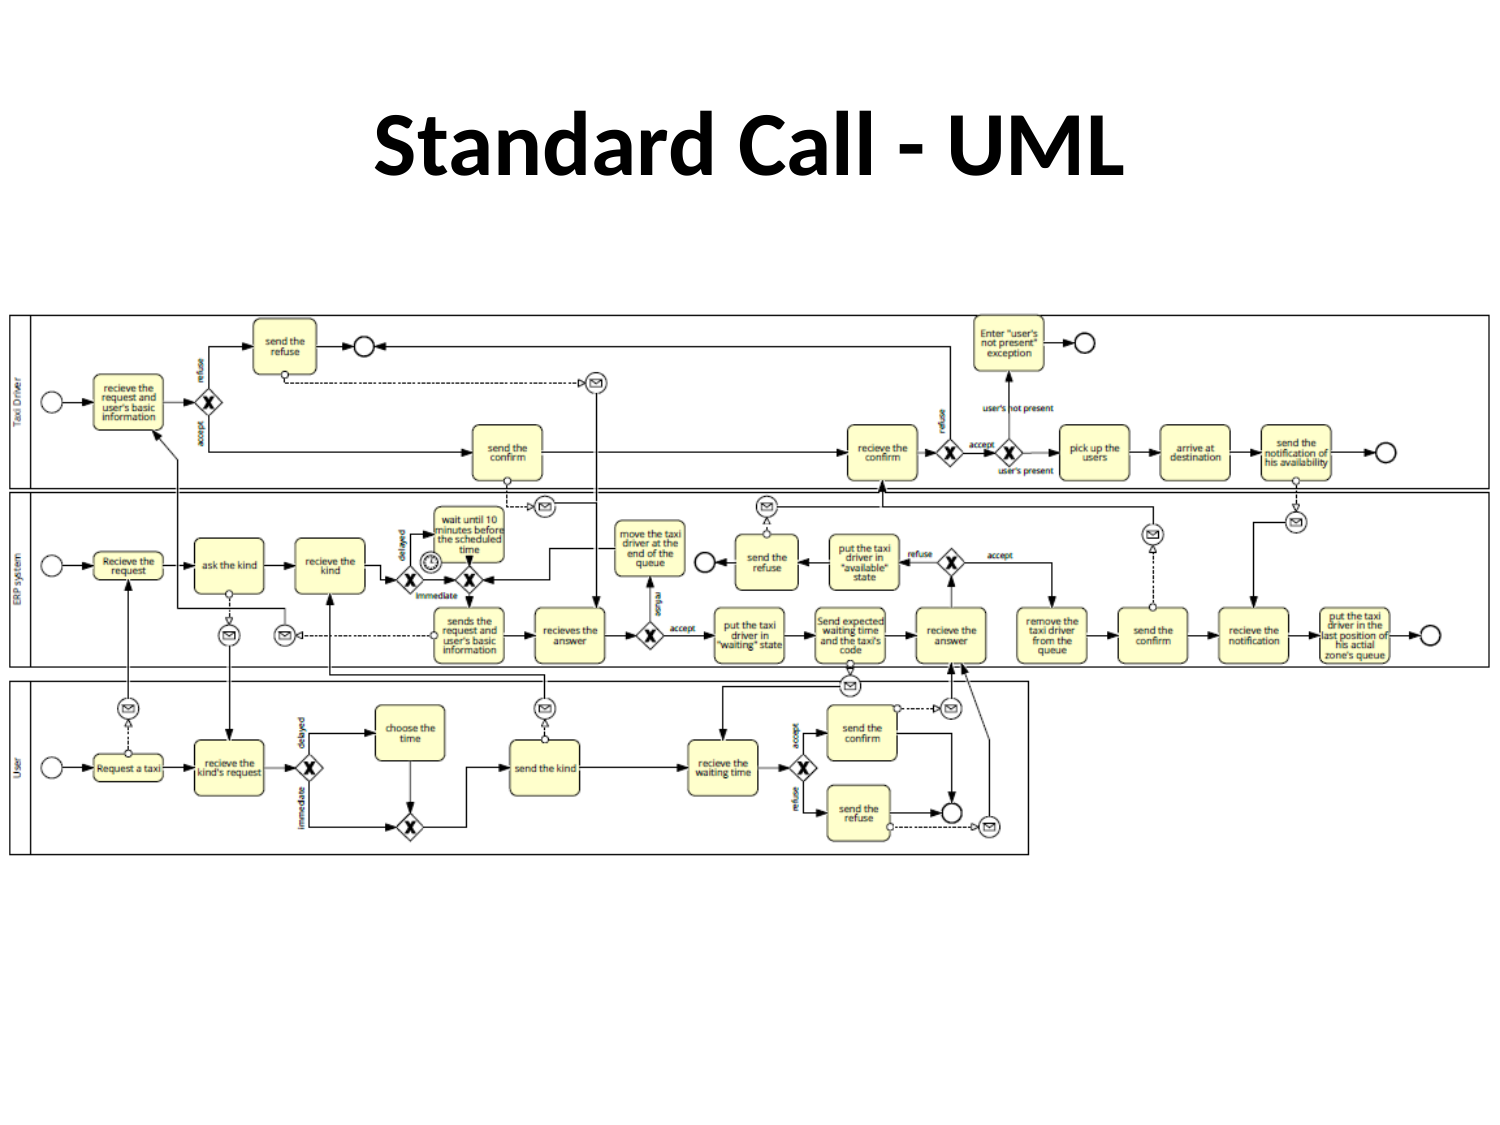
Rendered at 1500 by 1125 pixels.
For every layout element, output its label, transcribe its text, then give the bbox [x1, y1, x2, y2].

title Standard Call - UML [75, 45, 1425, 233]
picture [7, 311, 1495, 859]
